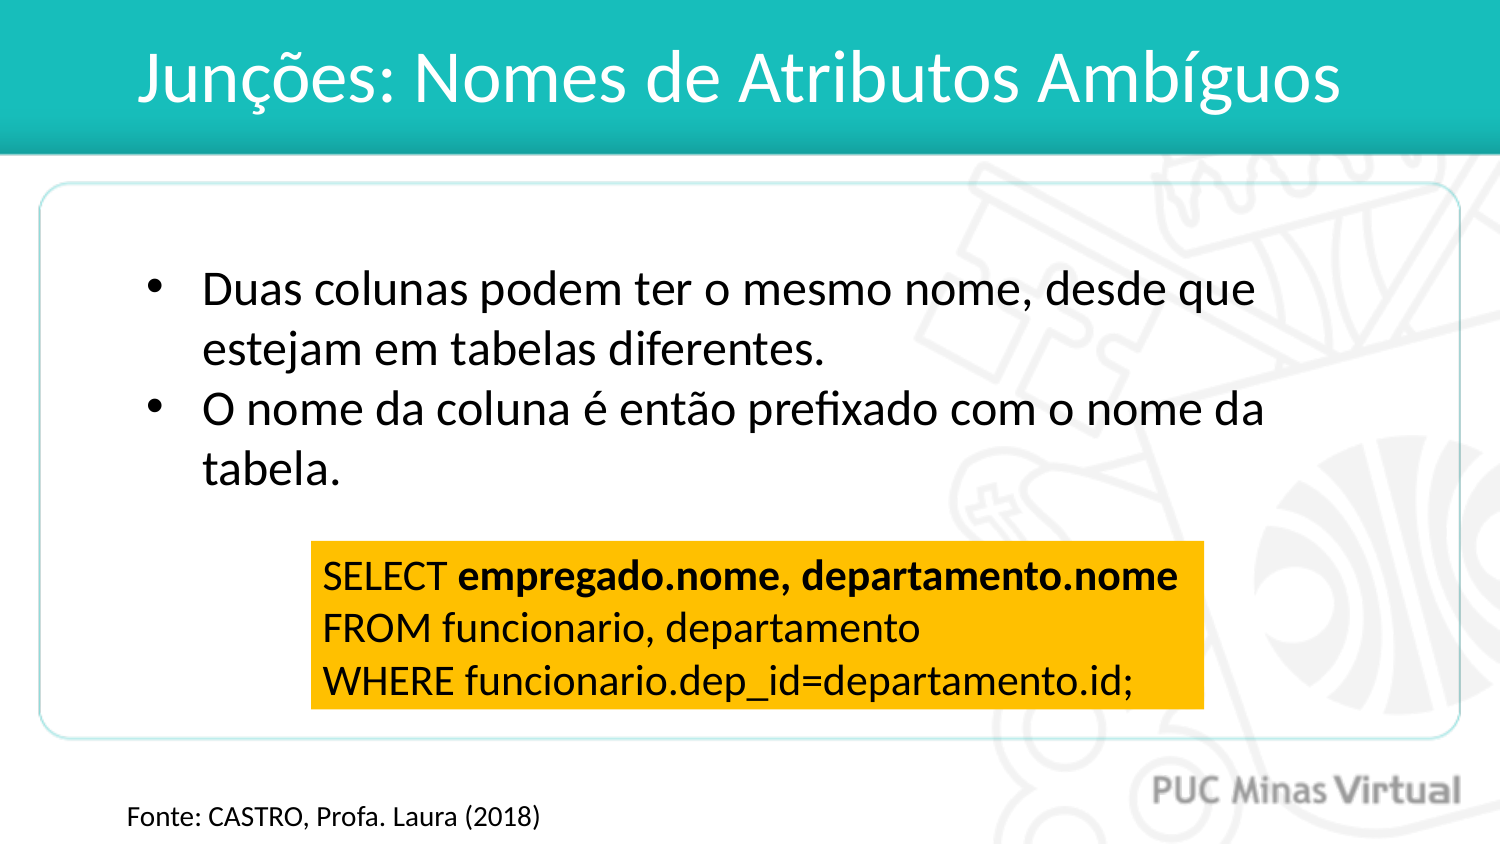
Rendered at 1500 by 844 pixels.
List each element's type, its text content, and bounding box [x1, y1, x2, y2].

text_box SELECT empregado.nome, departamento.nome FROM funcionario, departamento WHERE funcionario.dep_id=departamento.id; [311, 540, 1205, 710]
title Junções: Nomes de Atributos Ambíguos [64, 20, 1415, 189]
text_box Fonte: CASTRO, Profa. Laura (2018) [112, 789, 728, 840]
picture [0, 0, 1500, 844]
text_box Duas colunas podem ter o mesmo nome, desde que estejam em tabelas diferentes. O nome da coluna é então prefixado com o nome da tabela. [135, 249, 1380, 553]
